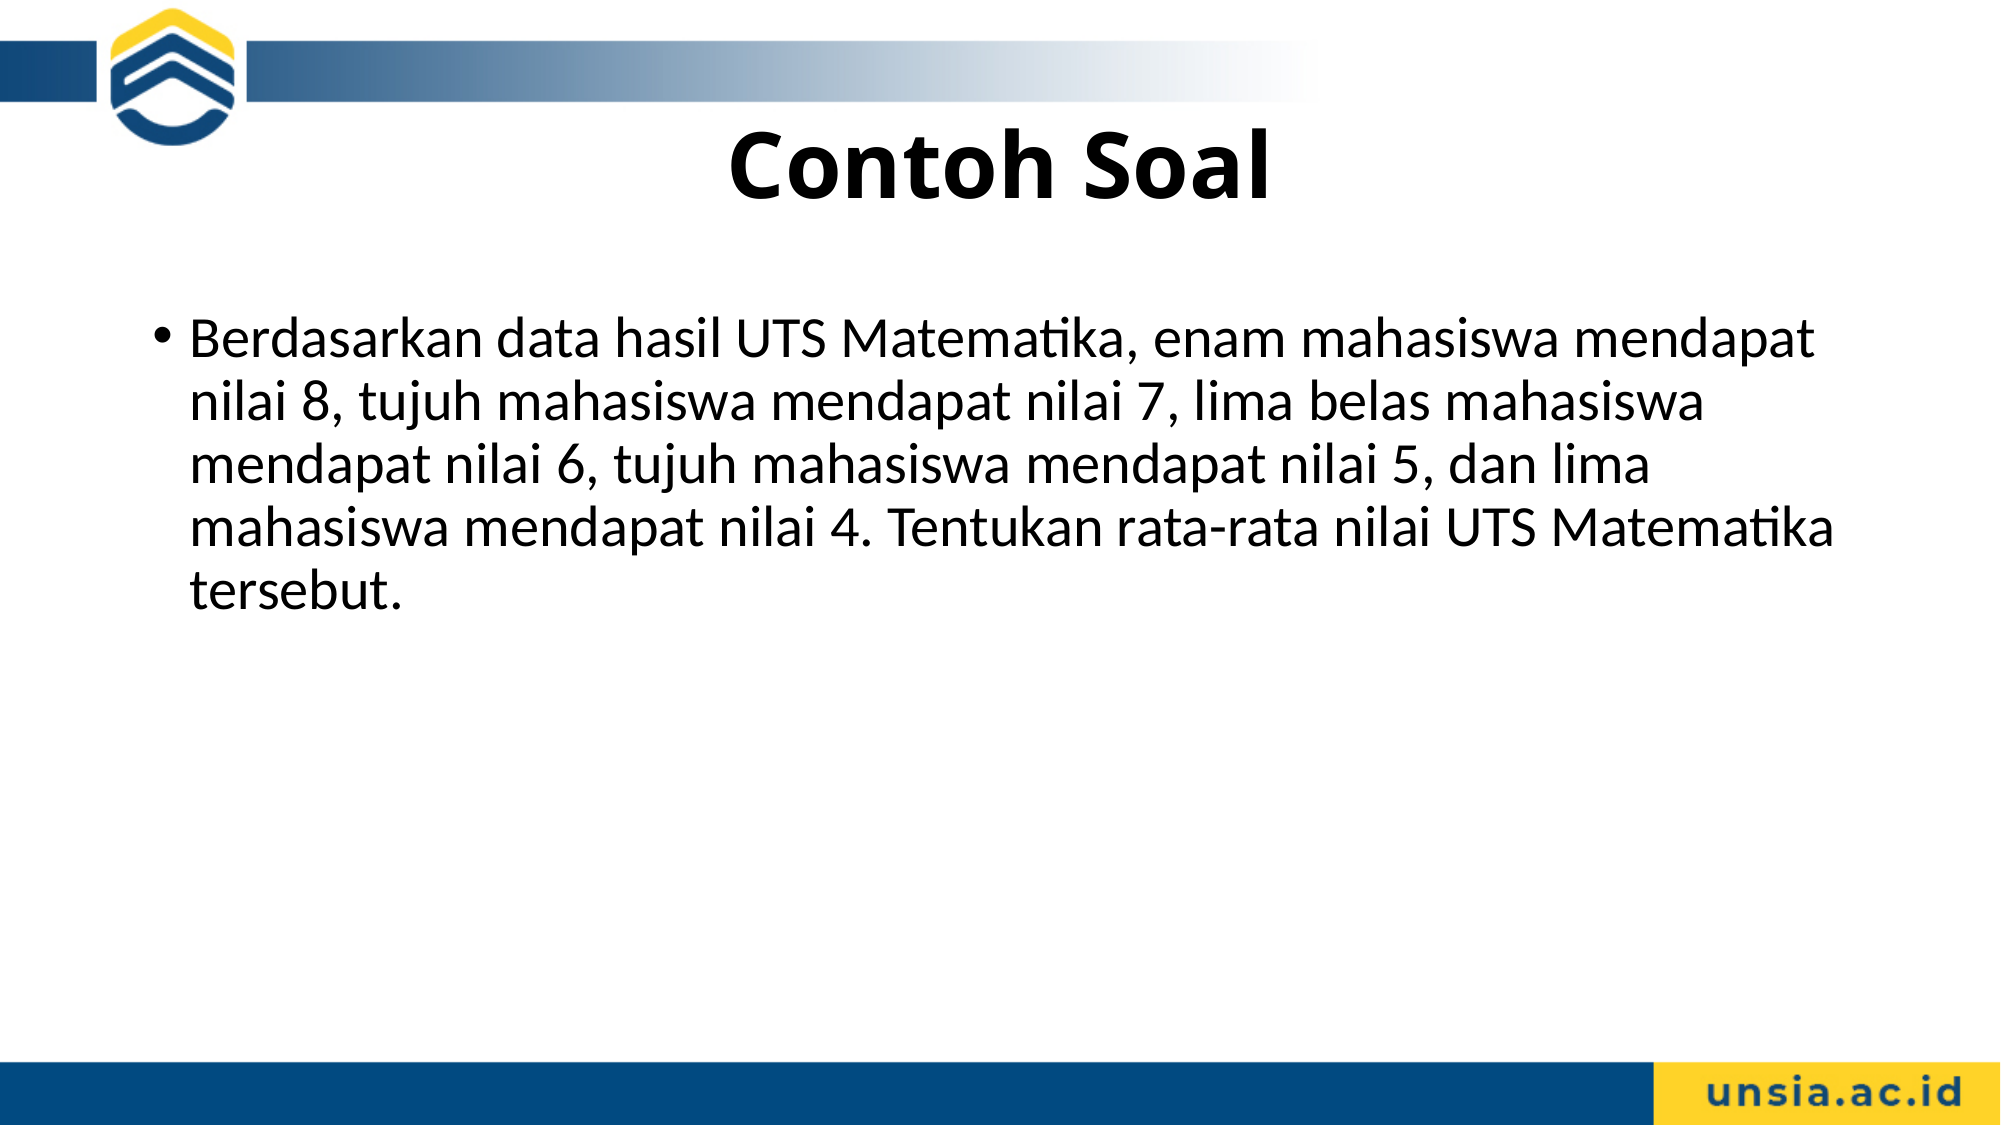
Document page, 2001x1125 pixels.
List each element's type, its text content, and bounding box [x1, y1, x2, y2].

title Contoh Soal [137, 59, 1863, 278]
picture [0, 0, 2001, 1125]
list Berdasarkan data hasil UTS Matematika, enam mahasiswa mendapat nilai 8, tujuh mahasiswa mendapat nilai 7, lima belas mahasiswa mendapat nilai 6, tujuh mahasiswa mendapat nilai 5, dan lima mahasiswa mendapat nilai 4. Tentukan rata-rata nilai UTS Matematika tersebut. [137, 299, 1863, 1014]
